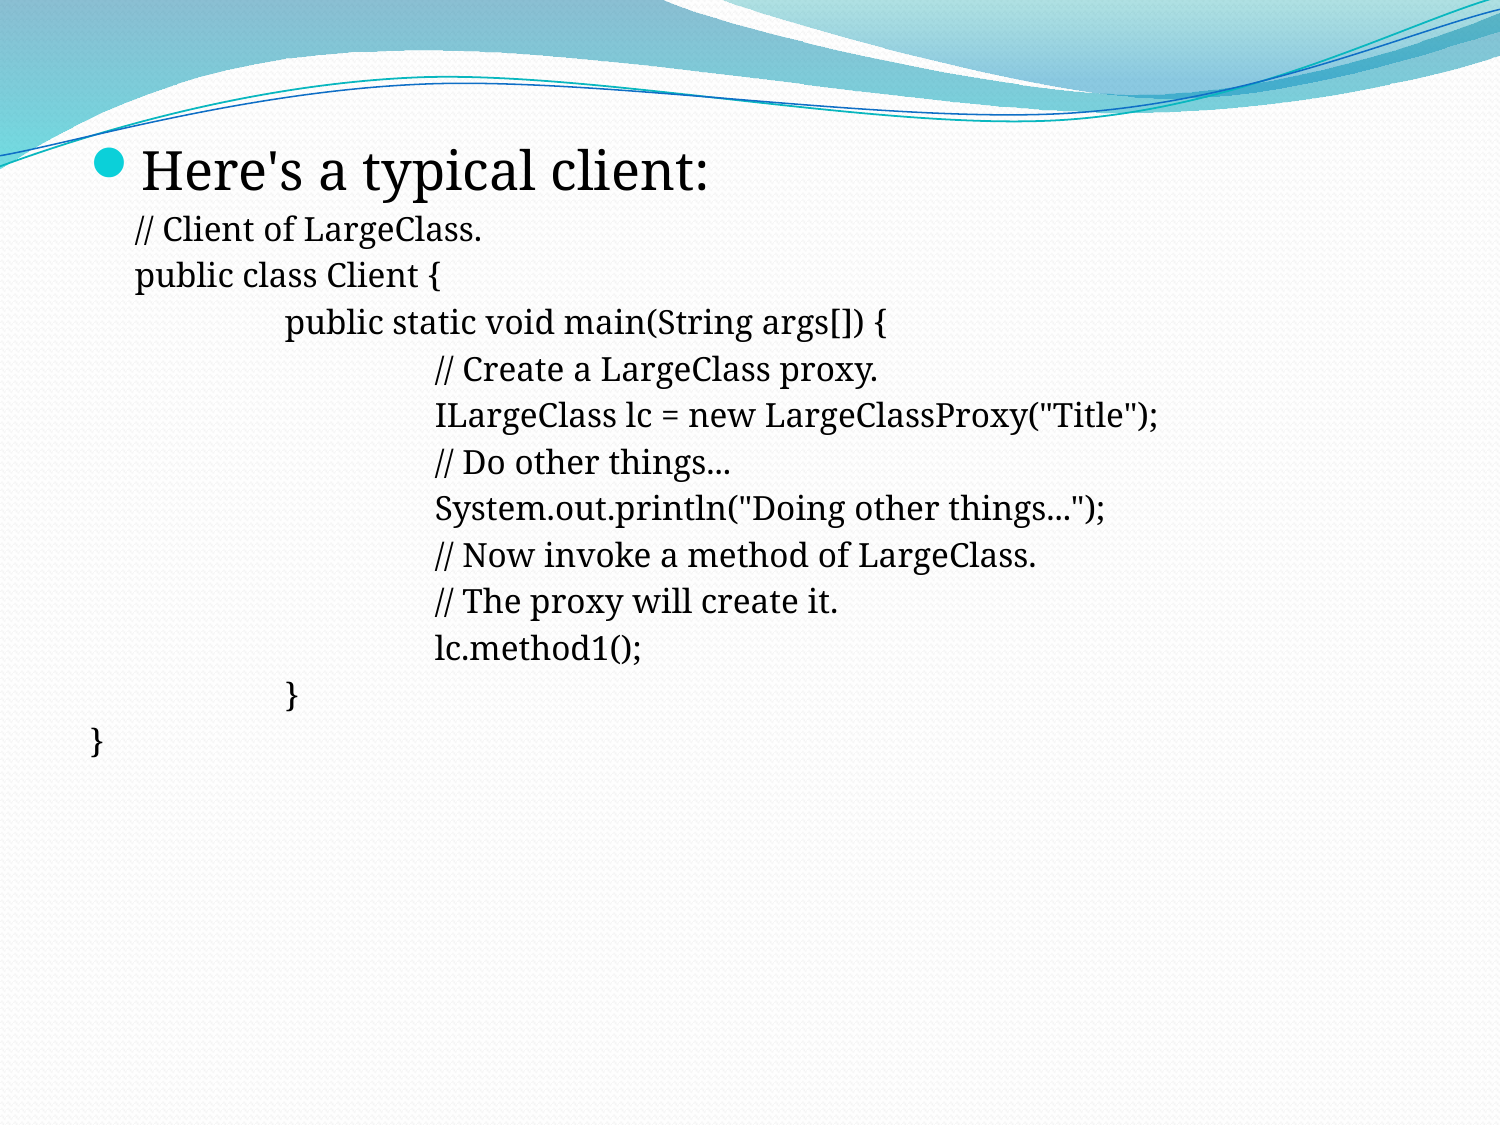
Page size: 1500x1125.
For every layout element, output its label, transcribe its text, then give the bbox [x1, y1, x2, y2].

list Here's a typical client: // Client of LargeClass. public class Client { public static void main(String args[]) { // Create a LargeClass proxy. ILargeClass lc = new LargeClassProxy("Title"); // Do other things... System.out.println("Doing other things..."); // Now invoke a method of LargeClass. // The proxy will create it. lc.method1(); } } [75, 128, 1425, 1038]
